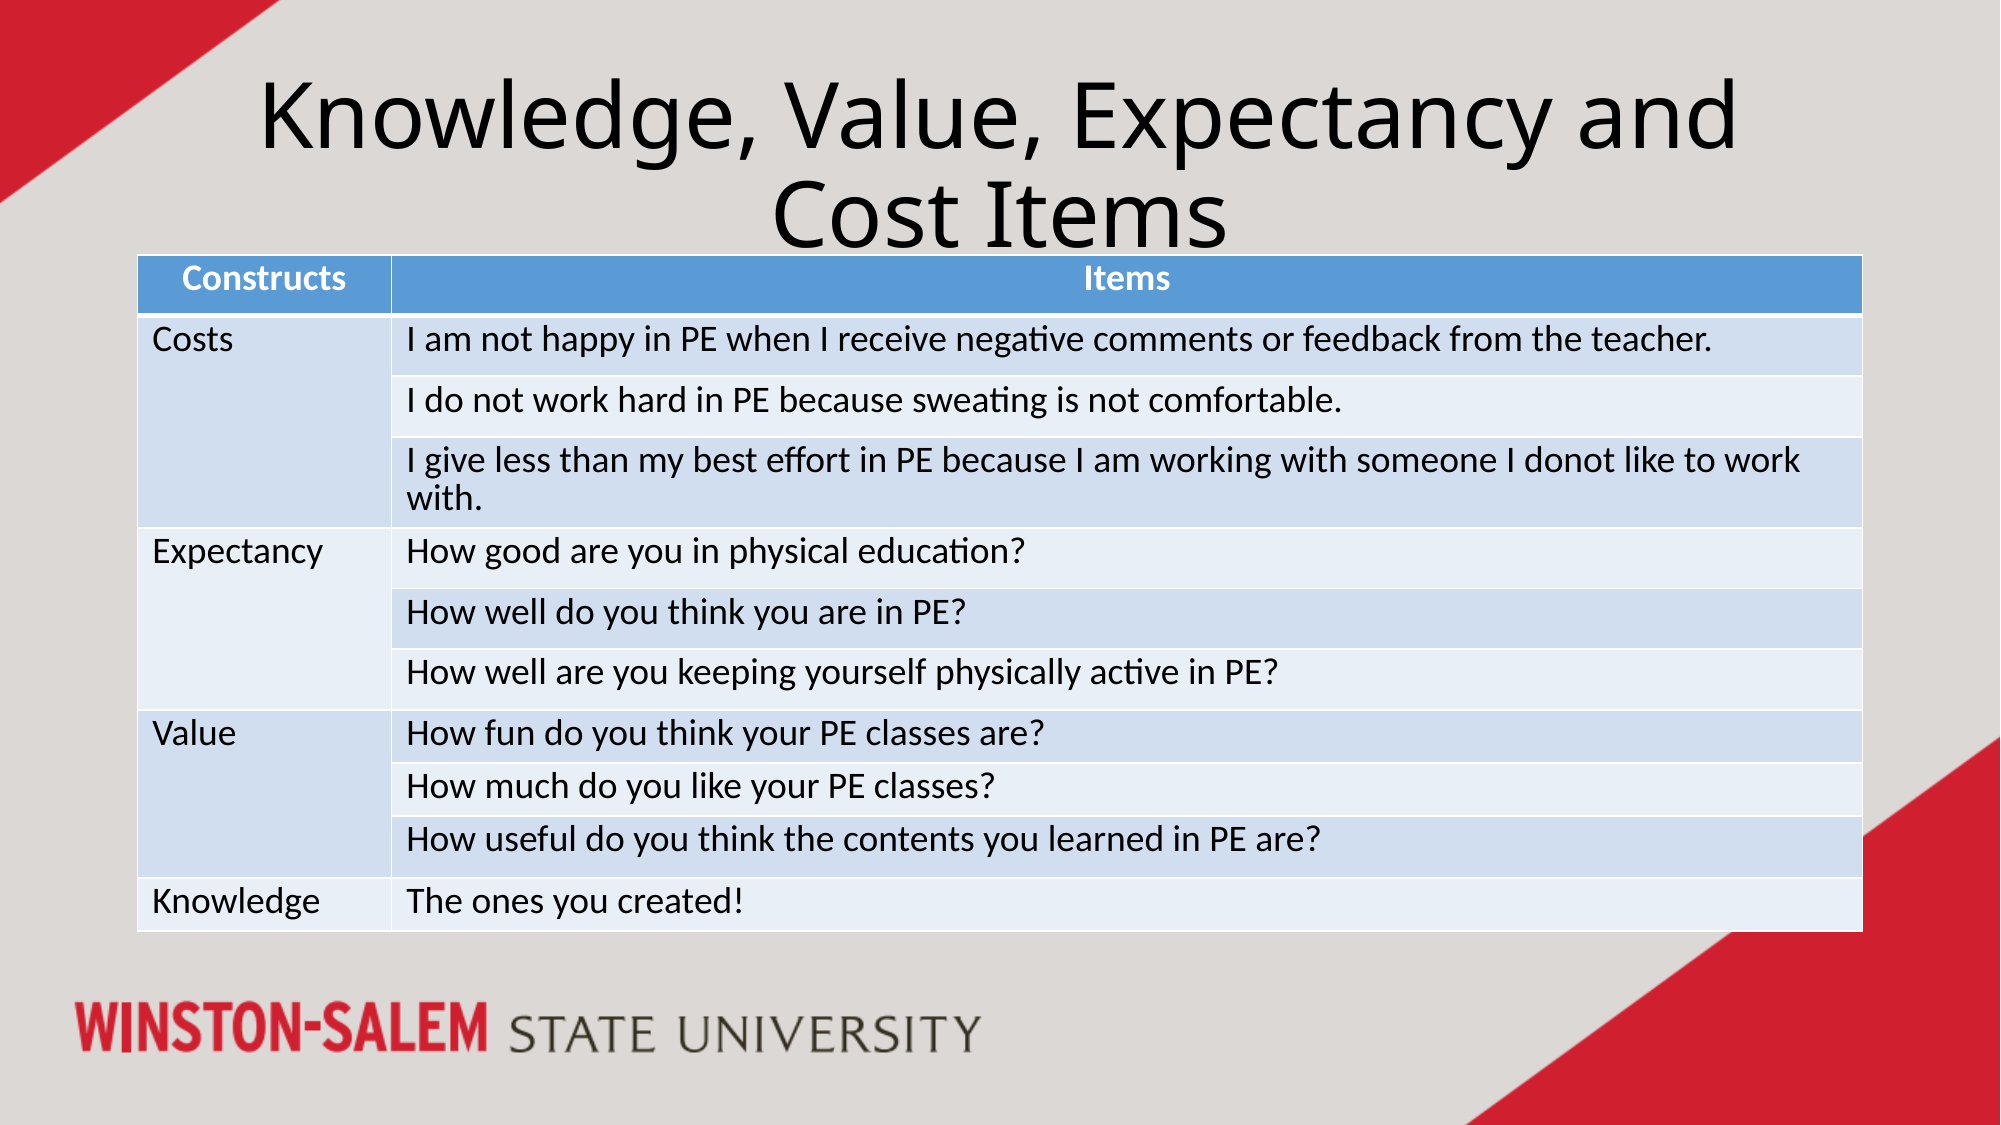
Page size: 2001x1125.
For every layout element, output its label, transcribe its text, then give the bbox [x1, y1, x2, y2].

table_cell How well do you think you are in PE? [392, 589, 1862, 648]
table_cell I am not happy in PE when I receive negative comments or feedback from the teacher. [392, 318, 1862, 375]
table_header Constructs [138, 256, 391, 313]
table_cell How good are you in physical education? [392, 529, 1862, 588]
table_cell I do not work hard in PE because sweating is not comfortable. [392, 377, 1862, 436]
table_header Items [392, 256, 1862, 313]
table_cell Expectancy [138, 529, 391, 709]
table_cell Costs [138, 318, 391, 527]
table_cell Value [138, 711, 391, 877]
title Knowledge, Value, Expectancy and Cost Items [137, 59, 1863, 254]
table_cell The ones you created! [392, 879, 1862, 930]
table_cell How fun do you think your PE classes are? [392, 711, 1862, 762]
table_cell How well are you keeping yourself physically active in PE? [392, 650, 1862, 709]
table_cell Knowledge [138, 879, 391, 930]
table_cell I give less than my best effort in PE because I am working with someone I donot like to work with. [392, 438, 1862, 527]
table_cell How useful do you think the contents you learned in PE are? [392, 817, 1862, 877]
table_cell How much do you like your PE classes? [392, 764, 1862, 815]
